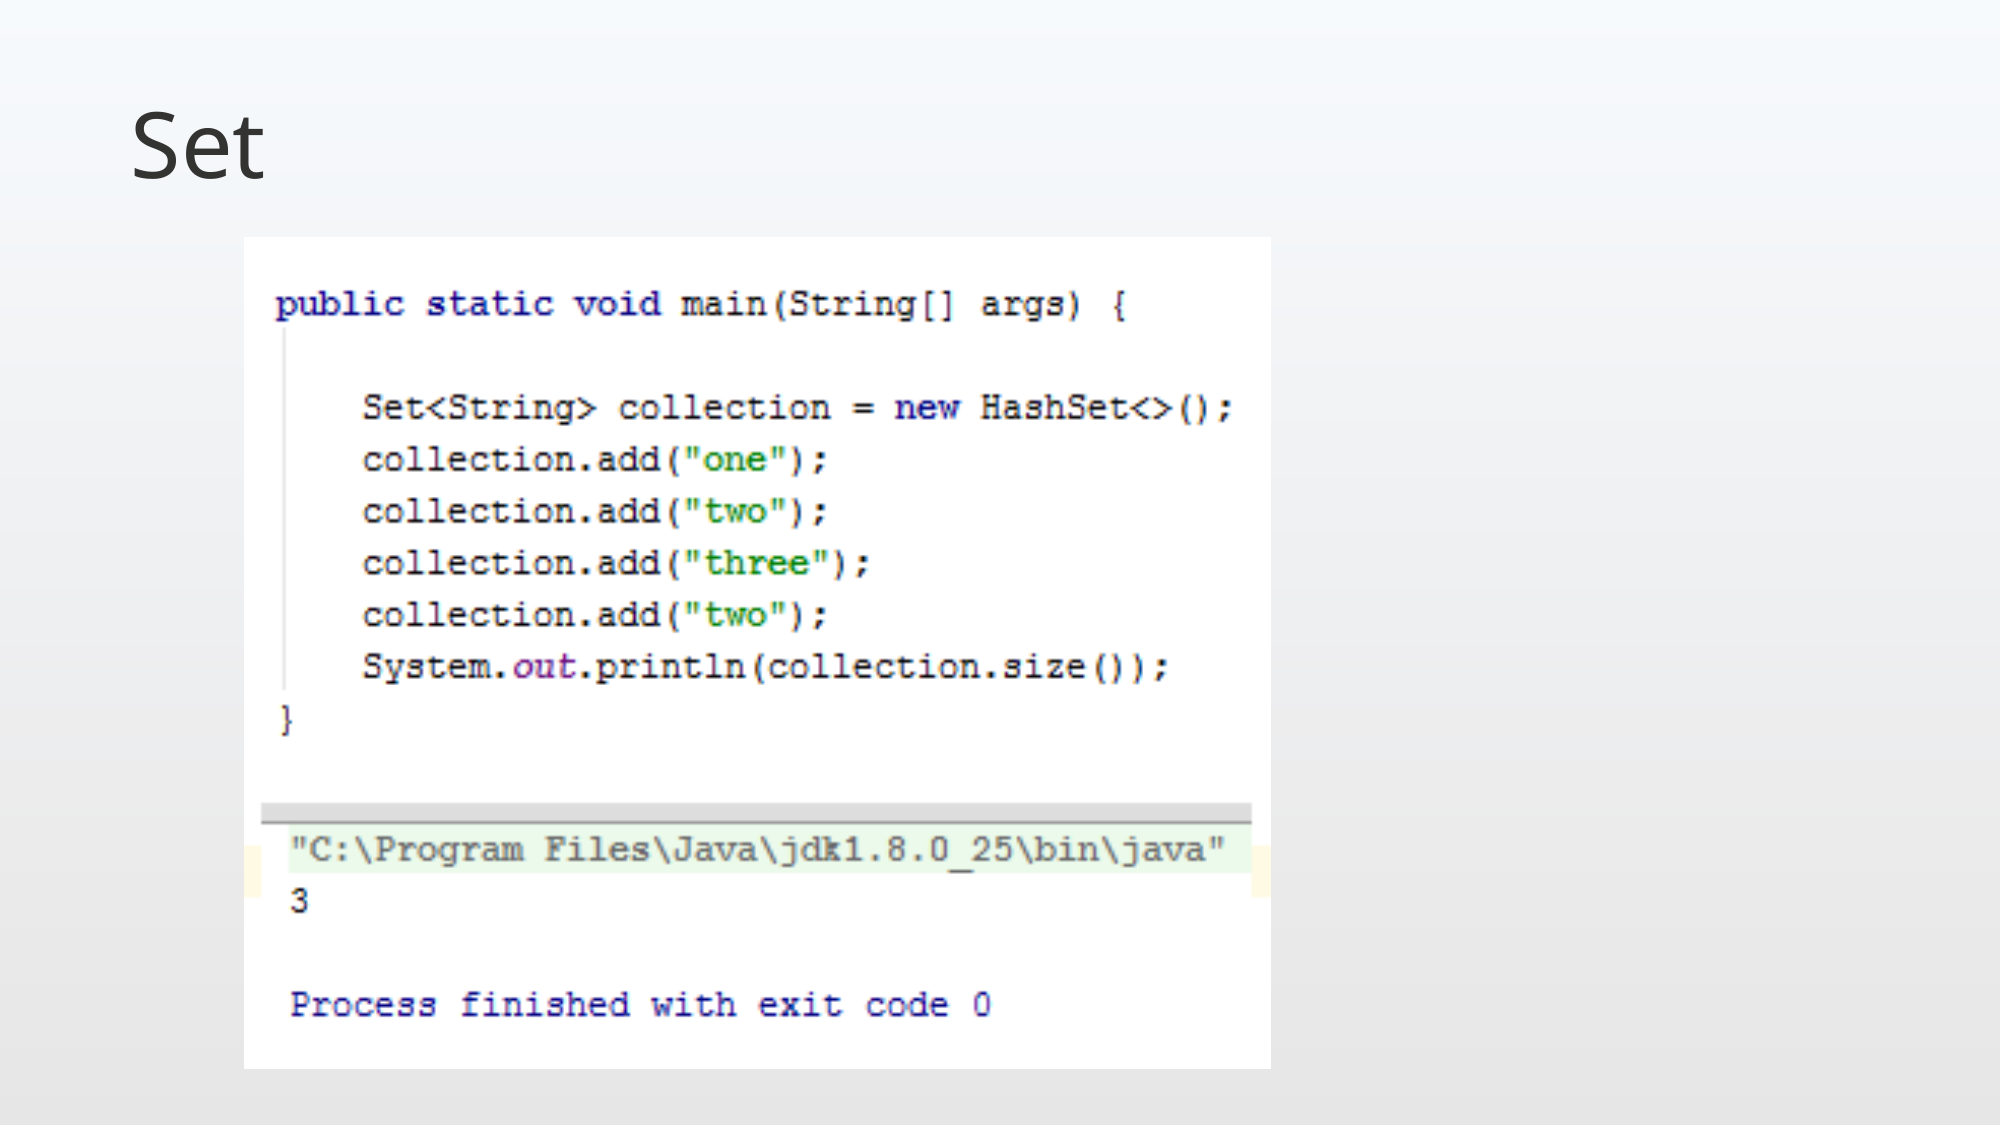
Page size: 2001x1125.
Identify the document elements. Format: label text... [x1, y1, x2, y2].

text_box Set [130, 99, 1570, 316]
picture [244, 237, 1271, 1069]
